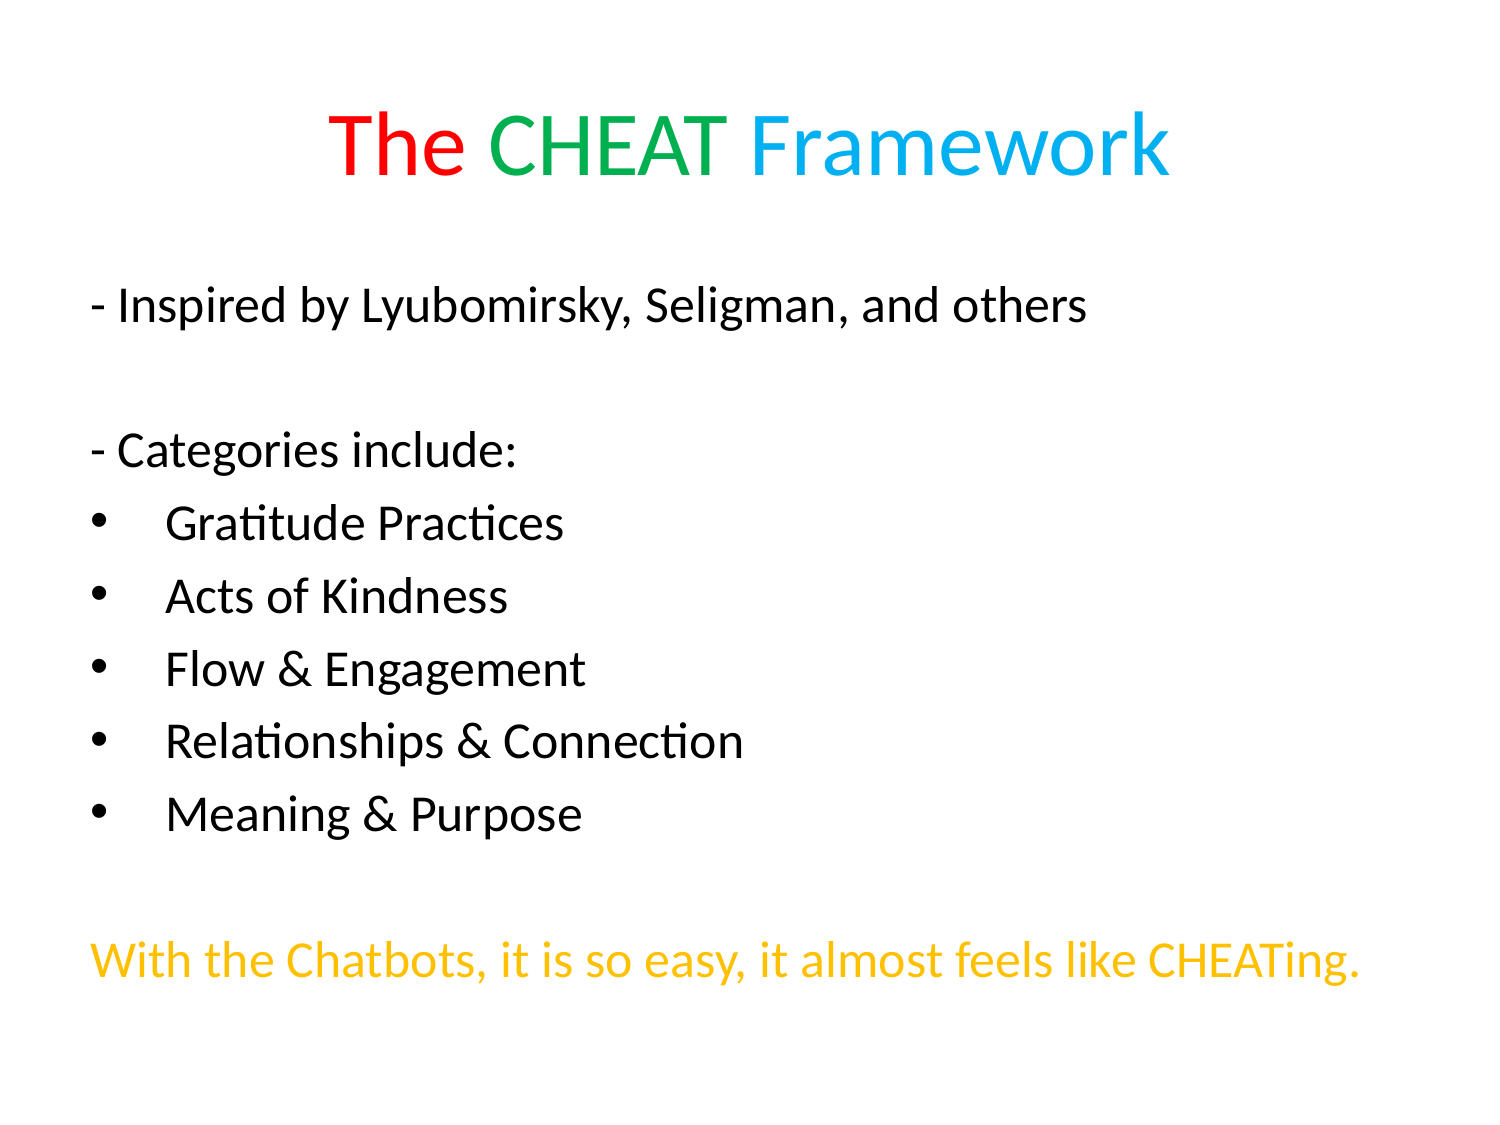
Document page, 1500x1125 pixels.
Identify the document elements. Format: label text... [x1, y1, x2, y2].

list - Inspired by Lyubomirsky, Seligman, and others - Categories include: Gratitude Practices Acts of Kindness Flow & Engagement Relationships & Connection Meaning & Purpose With the Chatbots, it is so easy, it almost feels like CHEATing. [75, 262, 1425, 1005]
title The CHEAT Framework [75, 45, 1425, 233]
